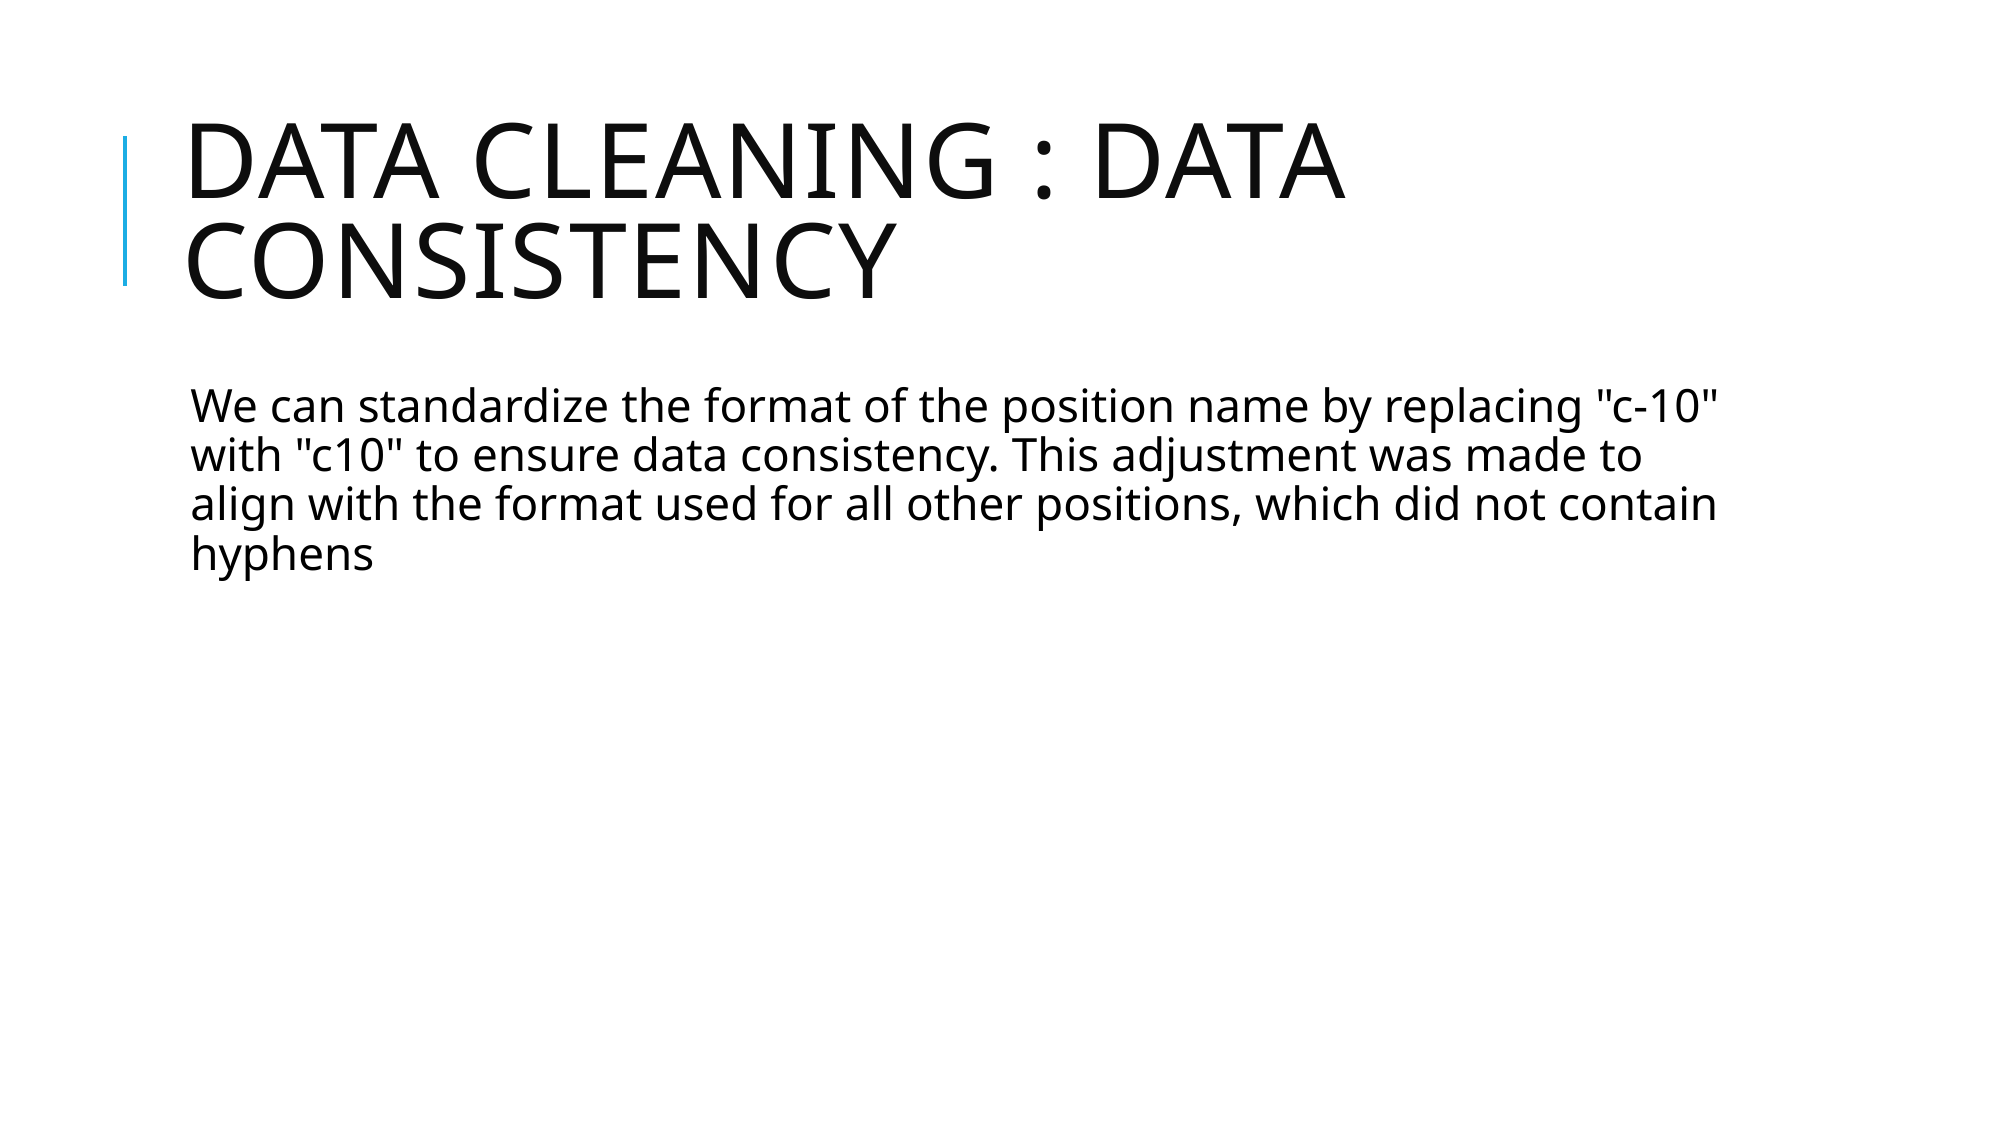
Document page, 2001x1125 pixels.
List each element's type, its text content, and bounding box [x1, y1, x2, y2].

list We can standardize the format of the position name by replacing "c-10" with "c10" to ensure data consistency. This adjustment was made to align with the format used for all other positions, which did not contain hyphens [168, 375, 1763, 1035]
title Data cleaning : data consistency [168, 96, 1763, 342]
